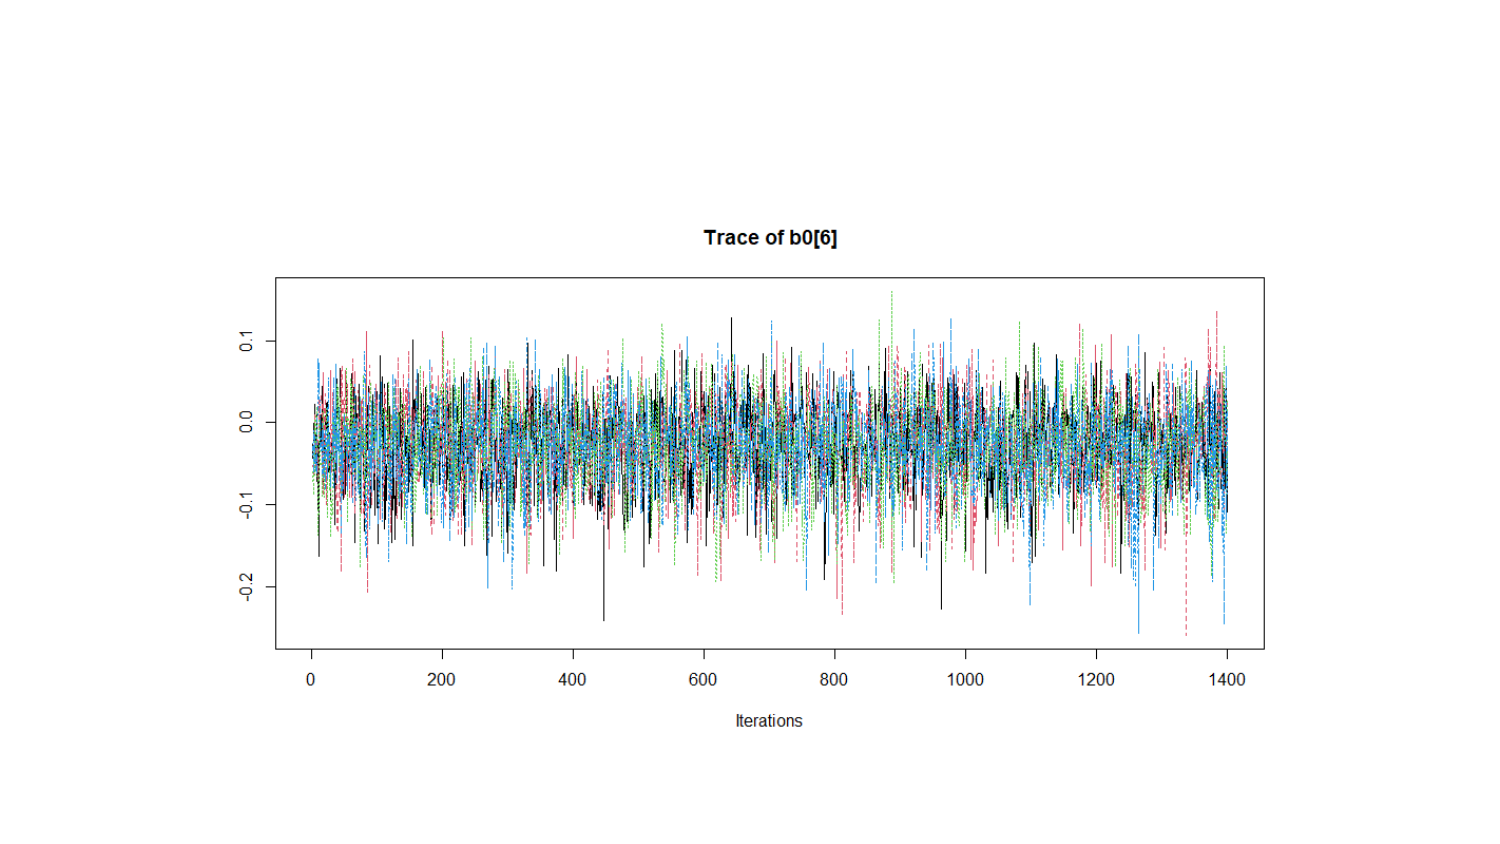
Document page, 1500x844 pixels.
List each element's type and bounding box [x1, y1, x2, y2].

picture [193, 195, 1307, 753]
